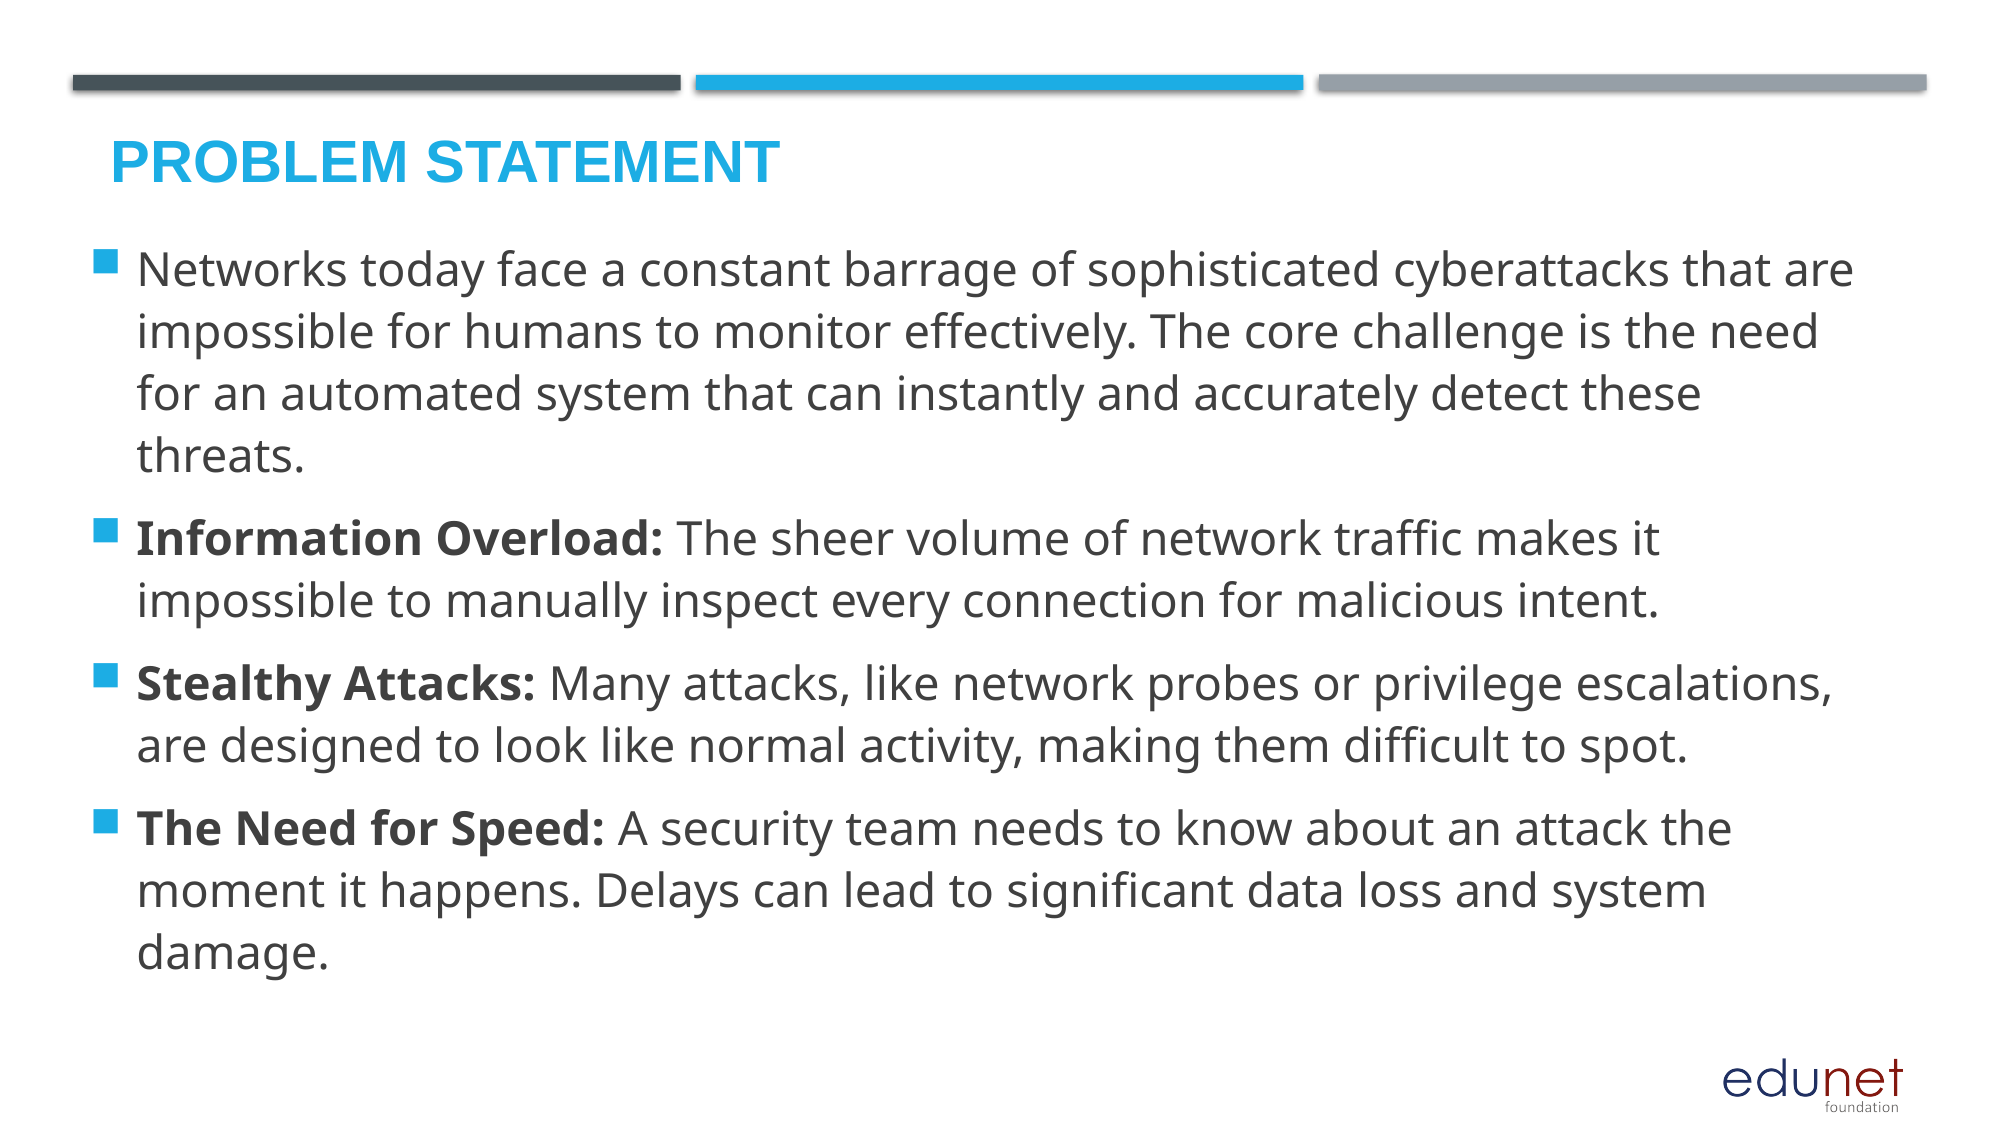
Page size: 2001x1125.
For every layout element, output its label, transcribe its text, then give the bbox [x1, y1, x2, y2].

title Problem Statement [95, 115, 1905, 203]
picture [1719, 1056, 1905, 1116]
list Networks today face a constant barrage of sophisticated cyberattacks that are impossible for humans to monitor effectively. The core challenge is the need for an automated system that can instantly and accurately detect these threats. Information Overload: The sheer volume of network traffic makes it impossible to manually inspect every connection for malicious intent. Stealthy Attacks: Many attacks, like network probes or privilege escalations, are designed to look like normal activity, making them difficult to spot. The Need for Speed: A security team needs to know about an attack the moment it happens. Delays can lead to significant data loss and system damage. [74, 203, 1884, 1010]
